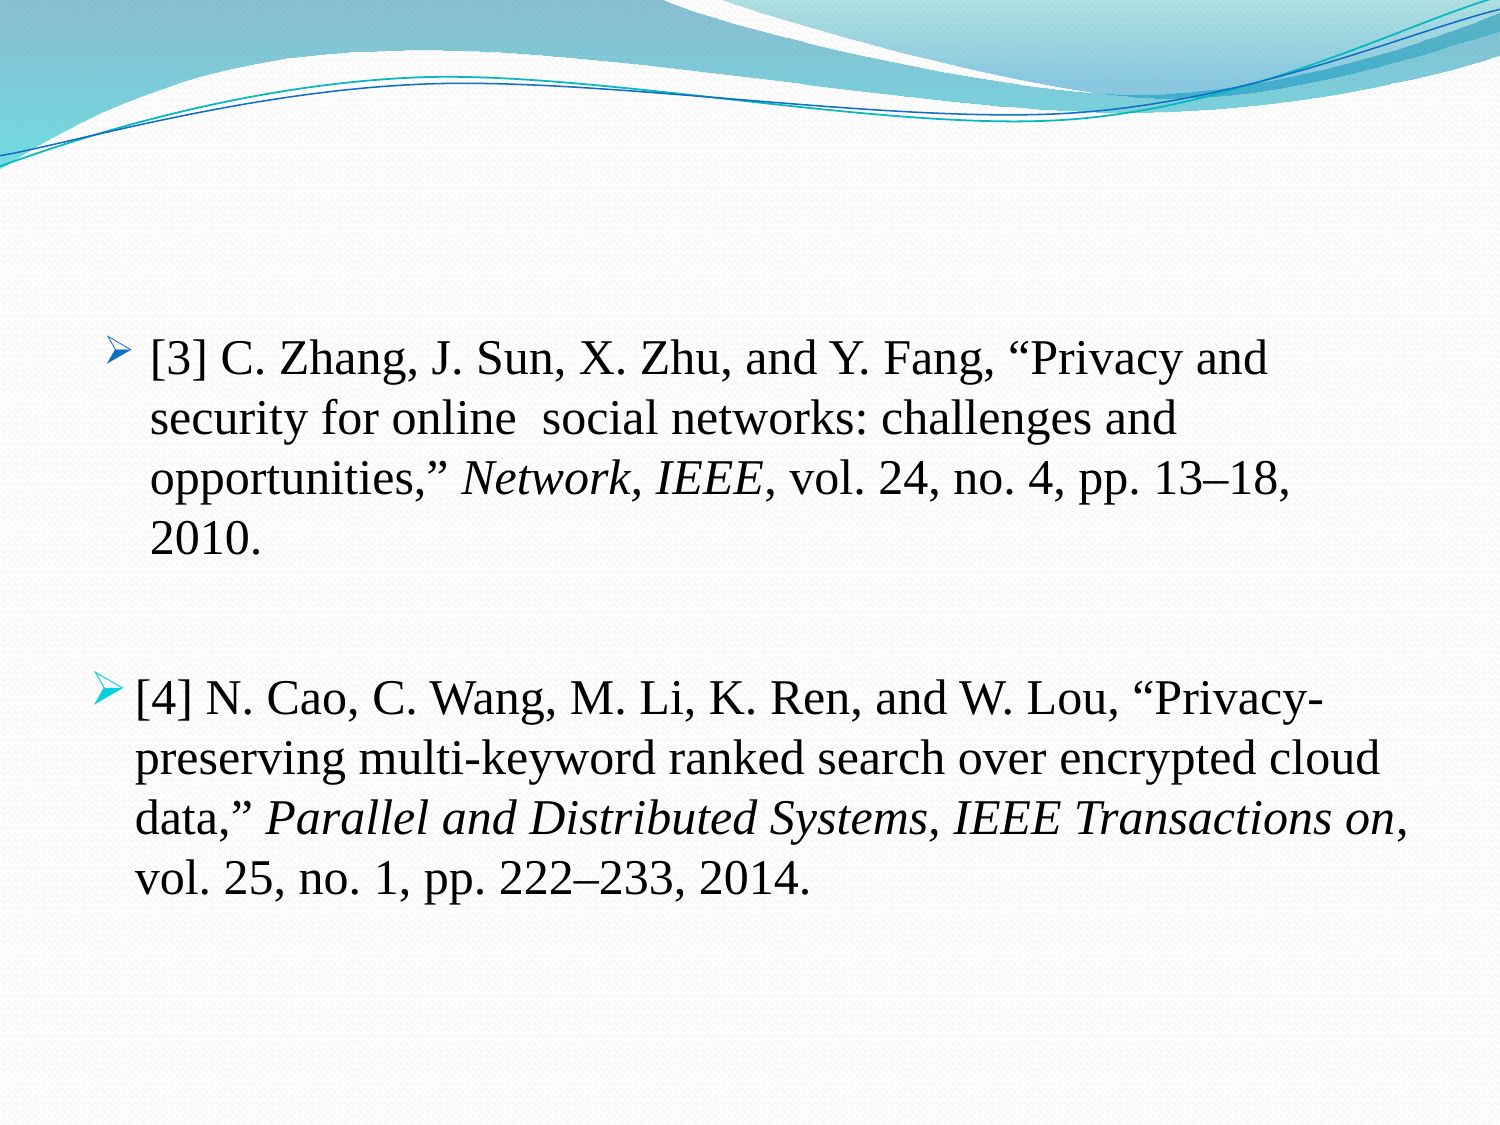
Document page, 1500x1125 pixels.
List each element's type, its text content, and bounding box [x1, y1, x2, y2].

list [3] C. Zhang, J. Sun, X. Zhu, and Y. Fang, “Privacy and security for online social networks: challenges and opportunities,” Network, IEEE, vol. 24, no. 4, pp. 13–18, 2010. [4] N. Cao, C. Wang, M. Li, K. Ren, and W. Lou, “Privacy-preserving multi-keyword ranked search over encrypted cloud data,” Parallel and Distributed Systems, IEEE Transactions on, vol. 25, no. 1, pp. 222–233, 2014. [75, 317, 1425, 1038]
